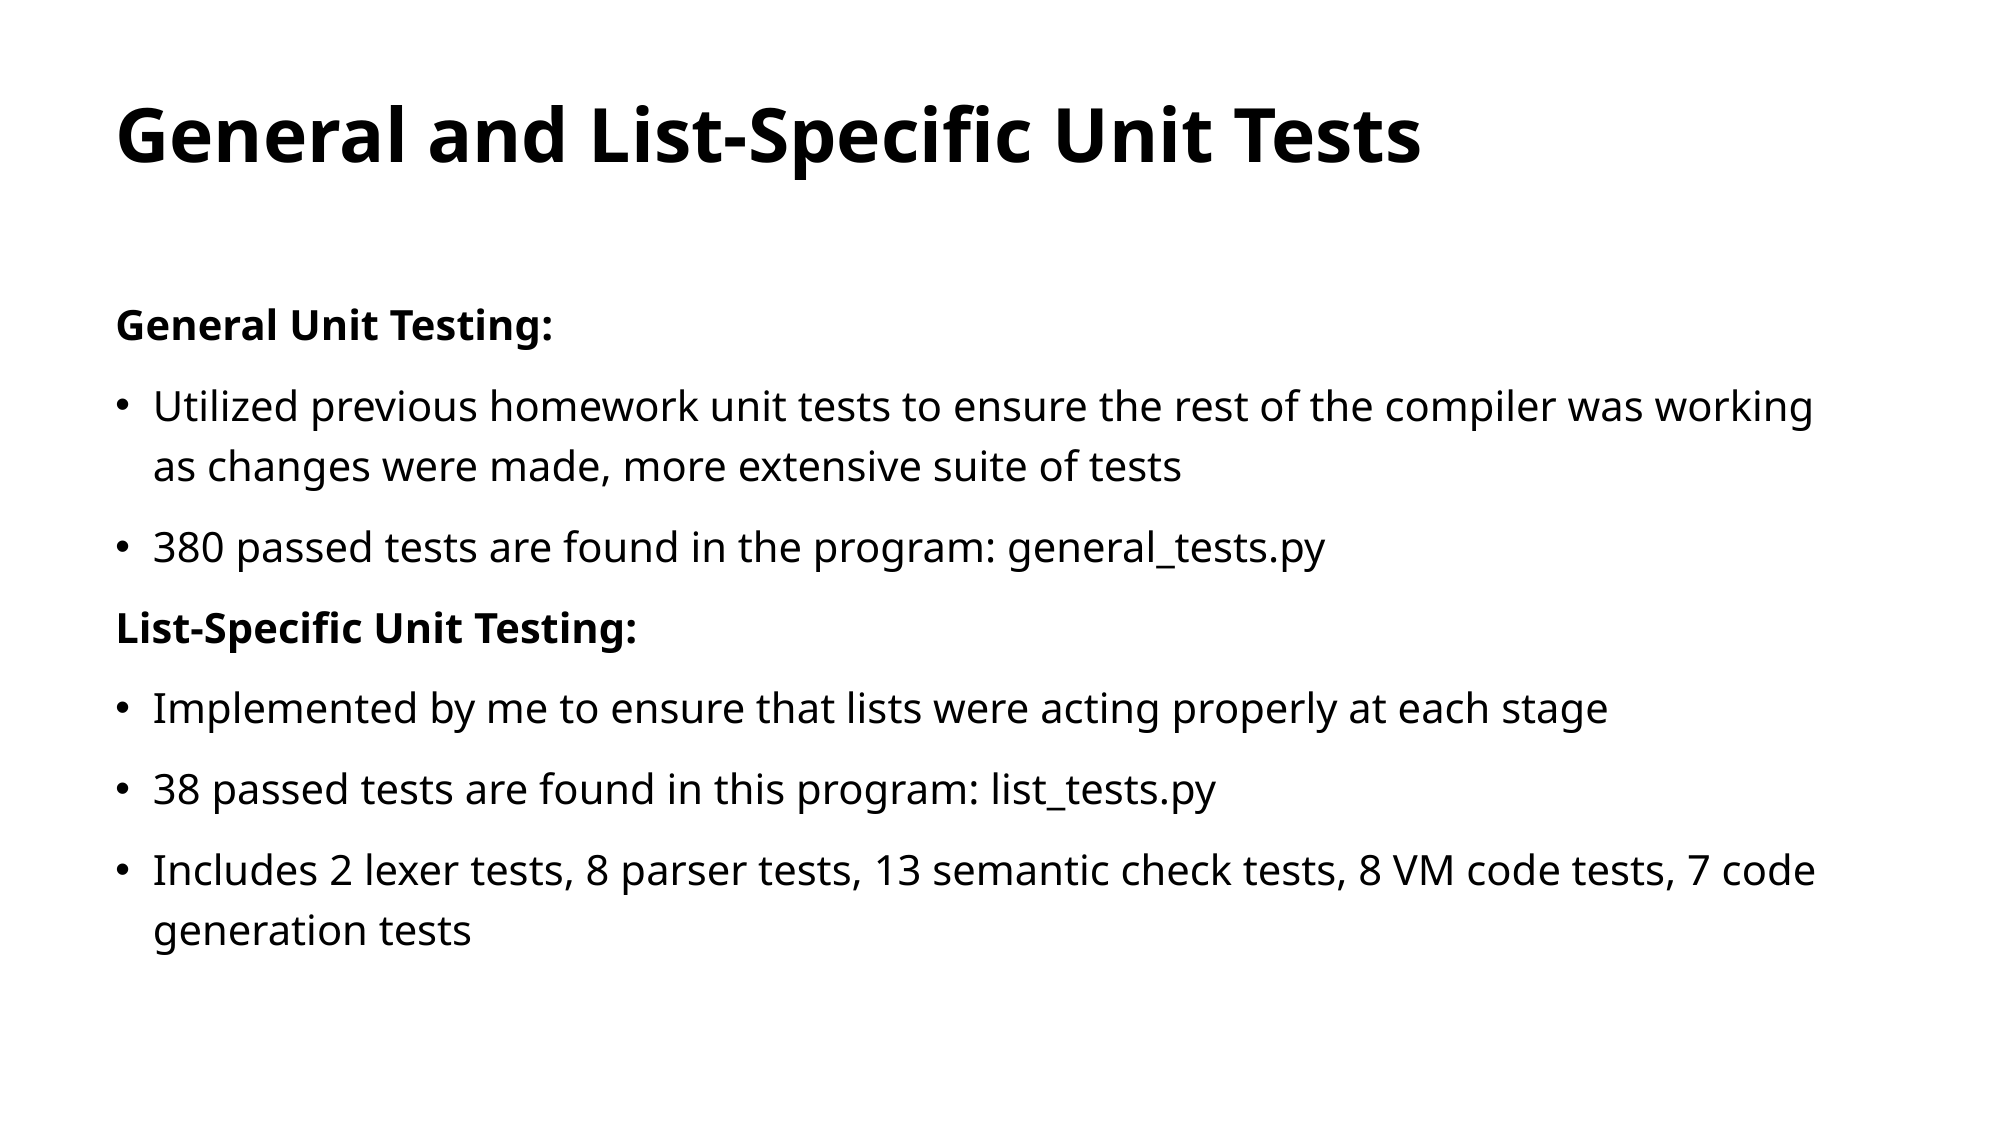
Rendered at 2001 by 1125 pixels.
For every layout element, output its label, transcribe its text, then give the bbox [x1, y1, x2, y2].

list General Unit Testing: Utilized previous homework unit tests to ensure the rest of the compiler was working as changes were made, more extensive suite of tests 380 passed tests are found in the program: general_tests.py List-Specific Unit Testing: Implemented by me to ensure that lists were acting properly at each stage 38 passed tests are found in this program: list_tests.py Includes 2 lexer tests, 8 parser tests, 13 semantic check tests, 8 VM code tests, 7 code generation tests [100, 281, 1849, 1035]
title General and List-Specific Unit Tests [100, 90, 1849, 276]
